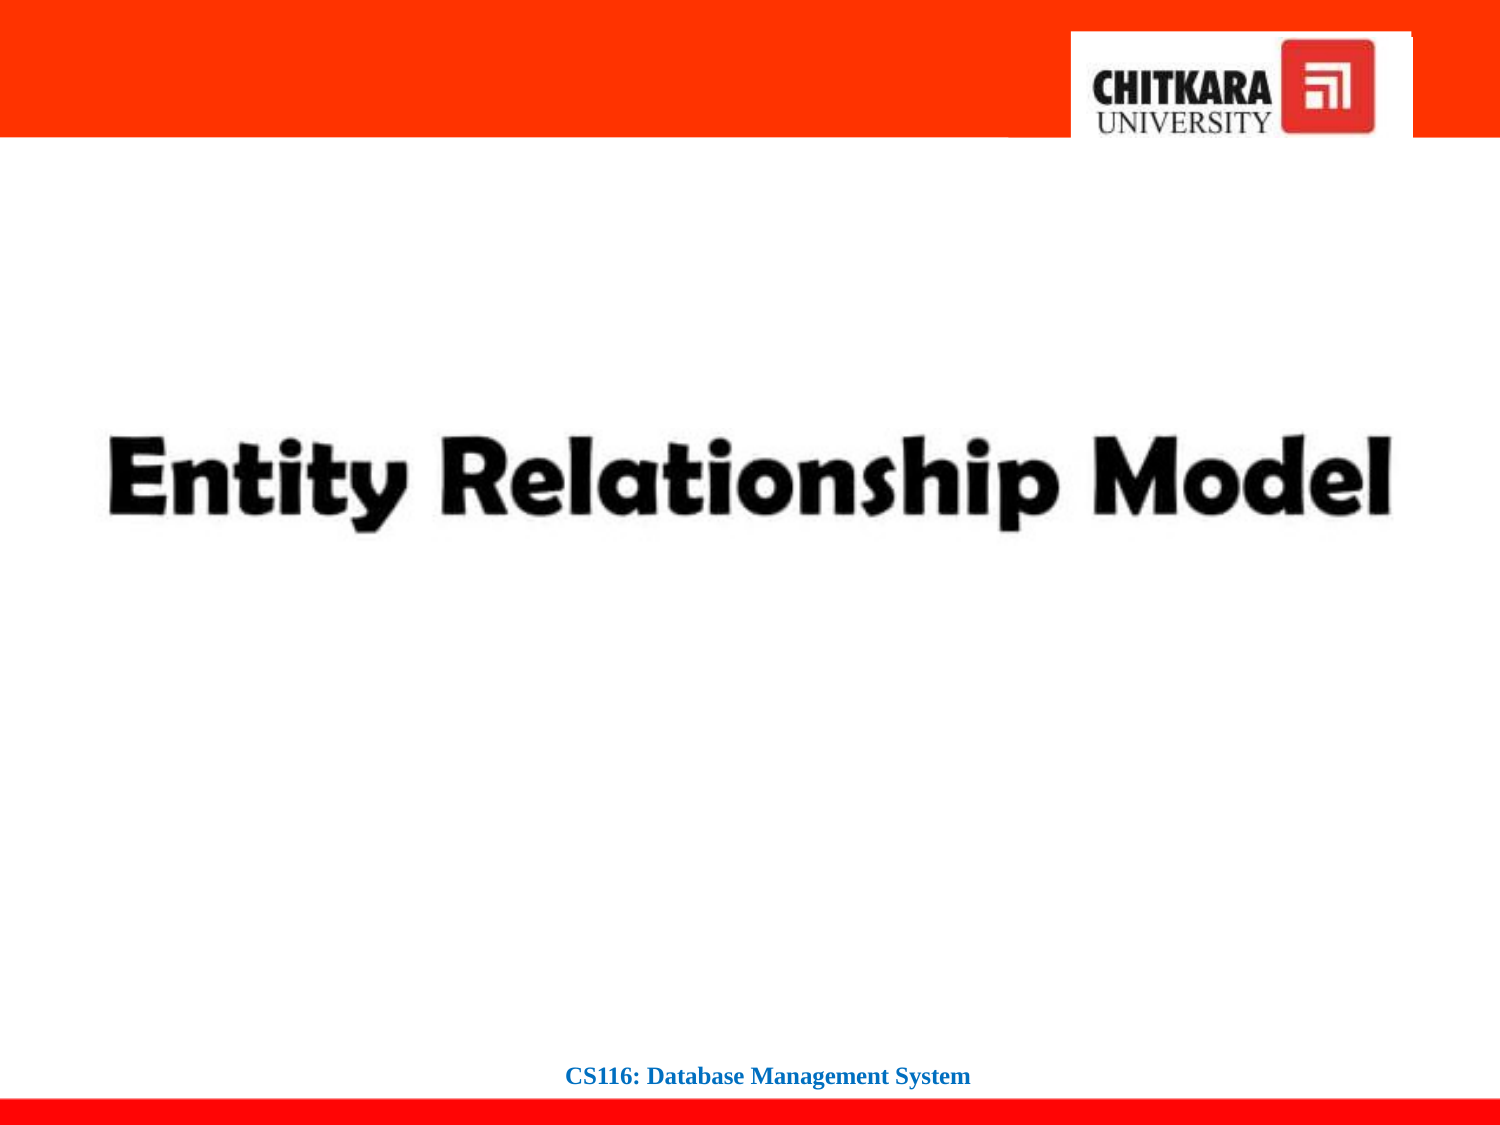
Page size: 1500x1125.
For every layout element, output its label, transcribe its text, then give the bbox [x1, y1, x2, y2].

picture [0, 1098, 1500, 1125]
picture [1074, 37, 1390, 138]
text_box [94, 428, 1401, 546]
footer CS116: Database Management System [563, 1060, 1000, 1088]
